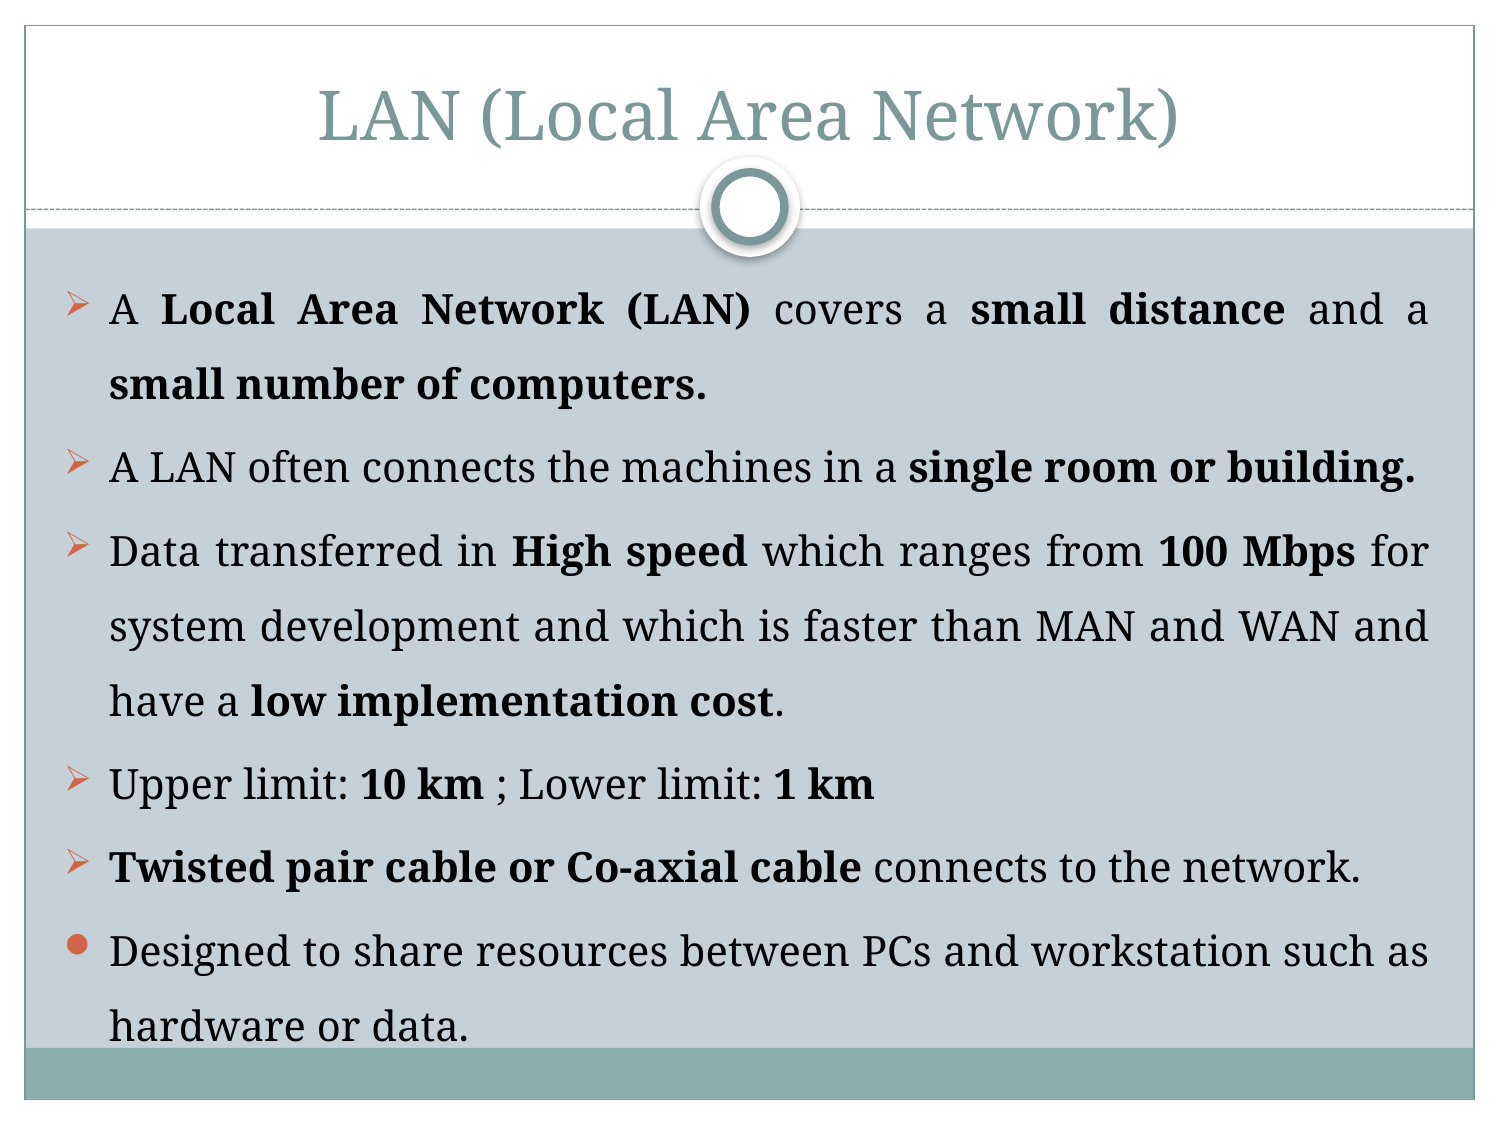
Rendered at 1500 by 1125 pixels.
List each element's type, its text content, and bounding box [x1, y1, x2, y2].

list A Local Area Network (LAN) covers a small distance and a small number of computers. A LAN often connects the machines in a single room or building. Data transferred in High speed which ranges from 100 Mbps for system development and which is faster than MAN and WAN and have a low implementation cost. Upper limit: 10 km ; Lower limit: 1 km Twisted pair cable or Co-axial cable connects to the network. Designed to share resources between PCs and workstation such as hardware or data. [49, 250, 1445, 1001]
title LAN (Local Area Network) [49, 37, 1450, 162]
